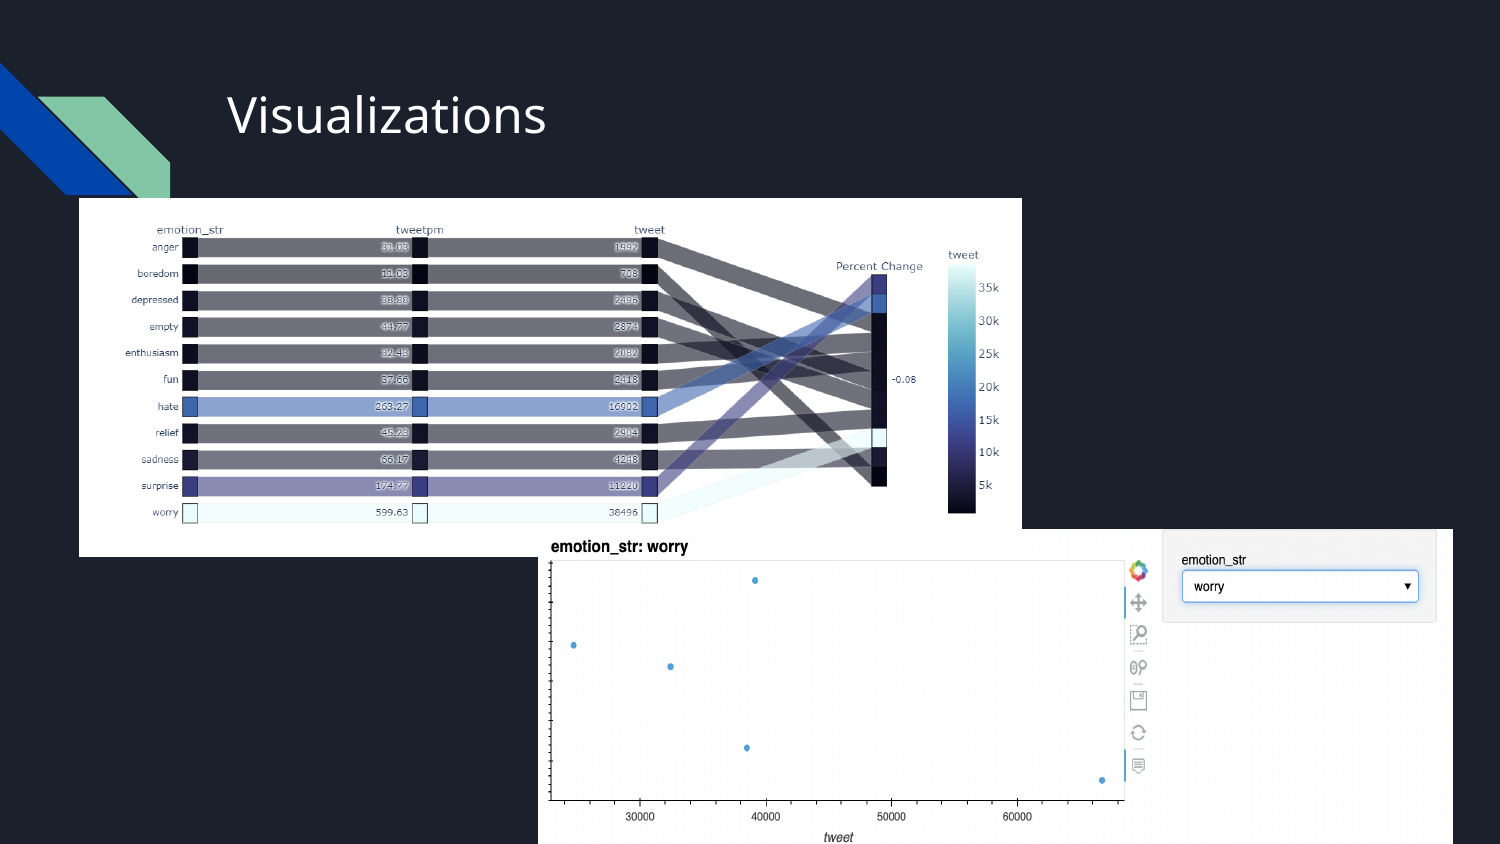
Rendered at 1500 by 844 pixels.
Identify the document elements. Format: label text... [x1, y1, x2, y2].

title Visualizations [212, 64, 1368, 215]
picture [79, 197, 1453, 844]
